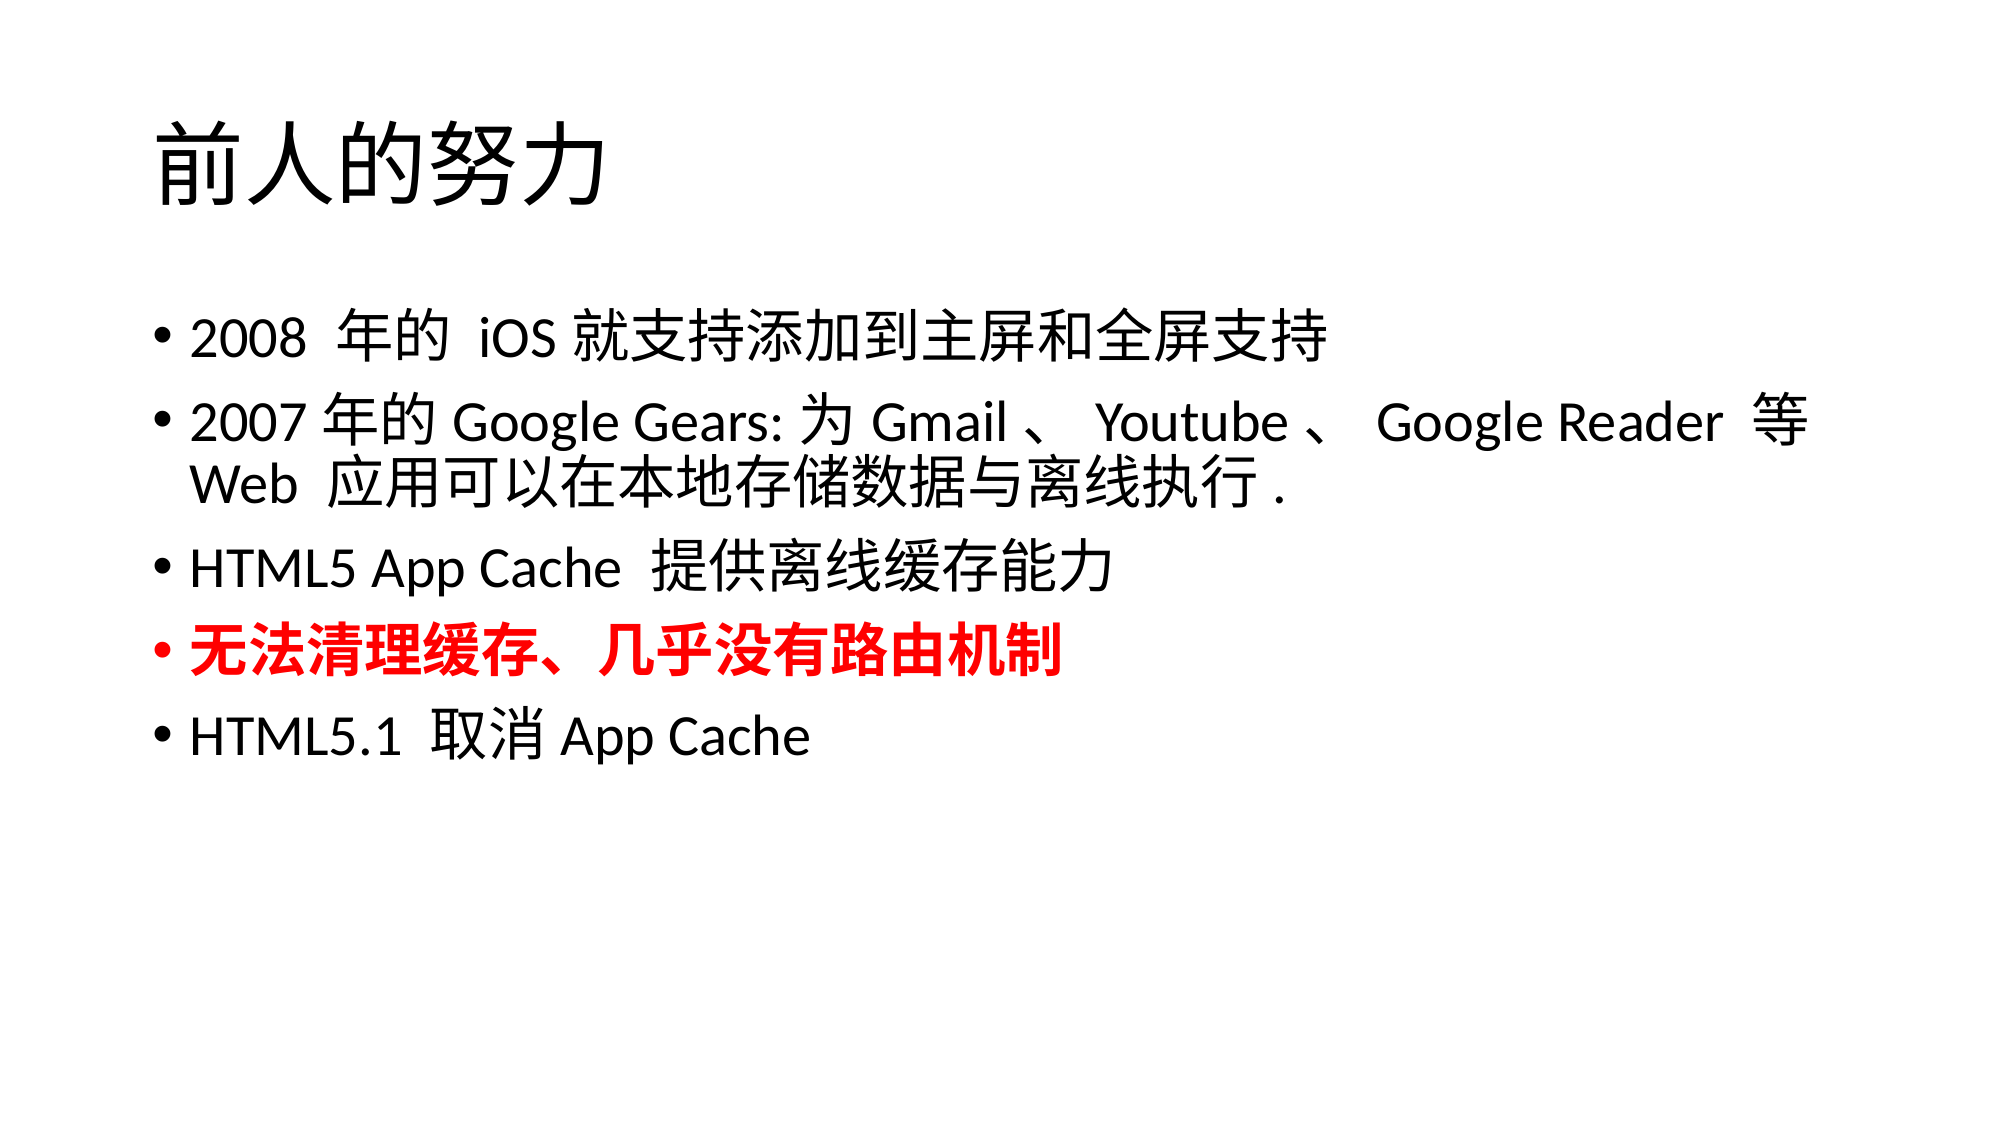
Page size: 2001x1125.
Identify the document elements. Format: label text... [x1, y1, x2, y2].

title 前人的努力 [137, 59, 1863, 278]
list 2008 年的 iOS就支持添加到主屏和全屏支持 2007年的Google Gears:为Gmail、Youtube、Google Reader 等 Web 应用可以在本地存储数据与离线执行. HTML5 App Cache 提供离线缓存能力 无法清理缓存、几乎没有路由机制 HTML5.1 取消App Cache [137, 299, 1863, 1014]
